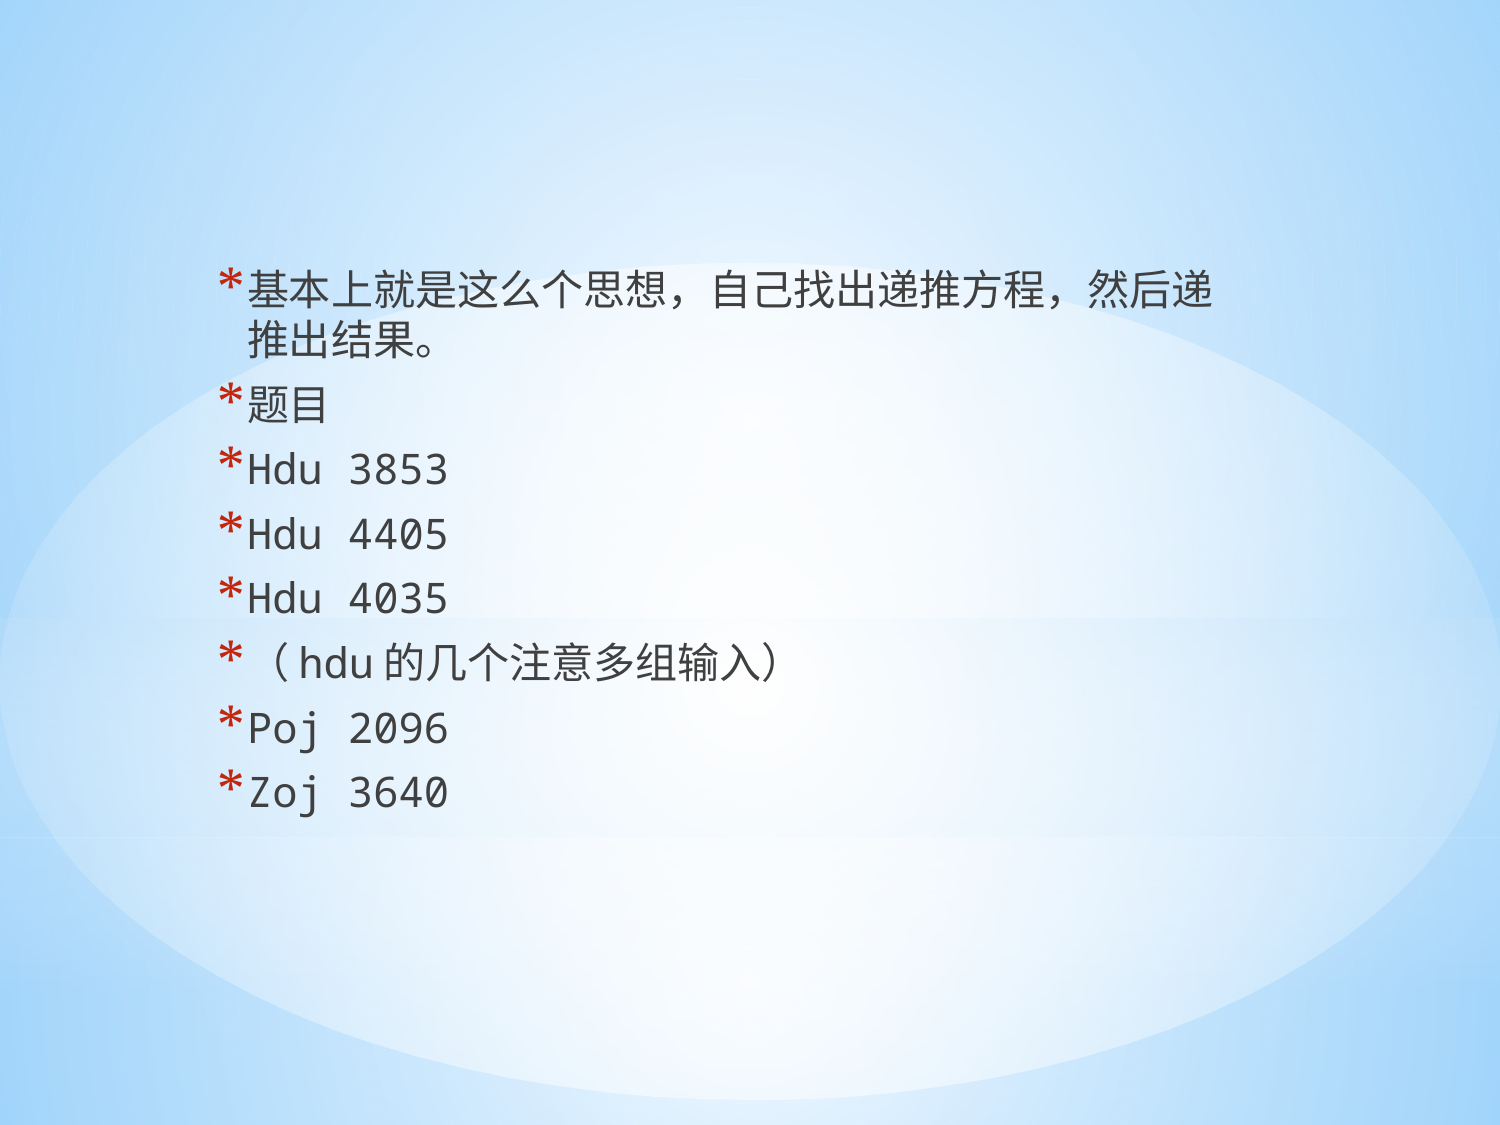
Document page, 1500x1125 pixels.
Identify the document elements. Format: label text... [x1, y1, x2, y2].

list 基本上就是这么个思想，自己找出递推方程，然后递推出结果。 题目 Hdu 3853 Hdu 4405 Hdu 4035 （hdu的几个注意多组输入） Poj 2096 Zoj 3640 [194, 255, 1245, 826]
